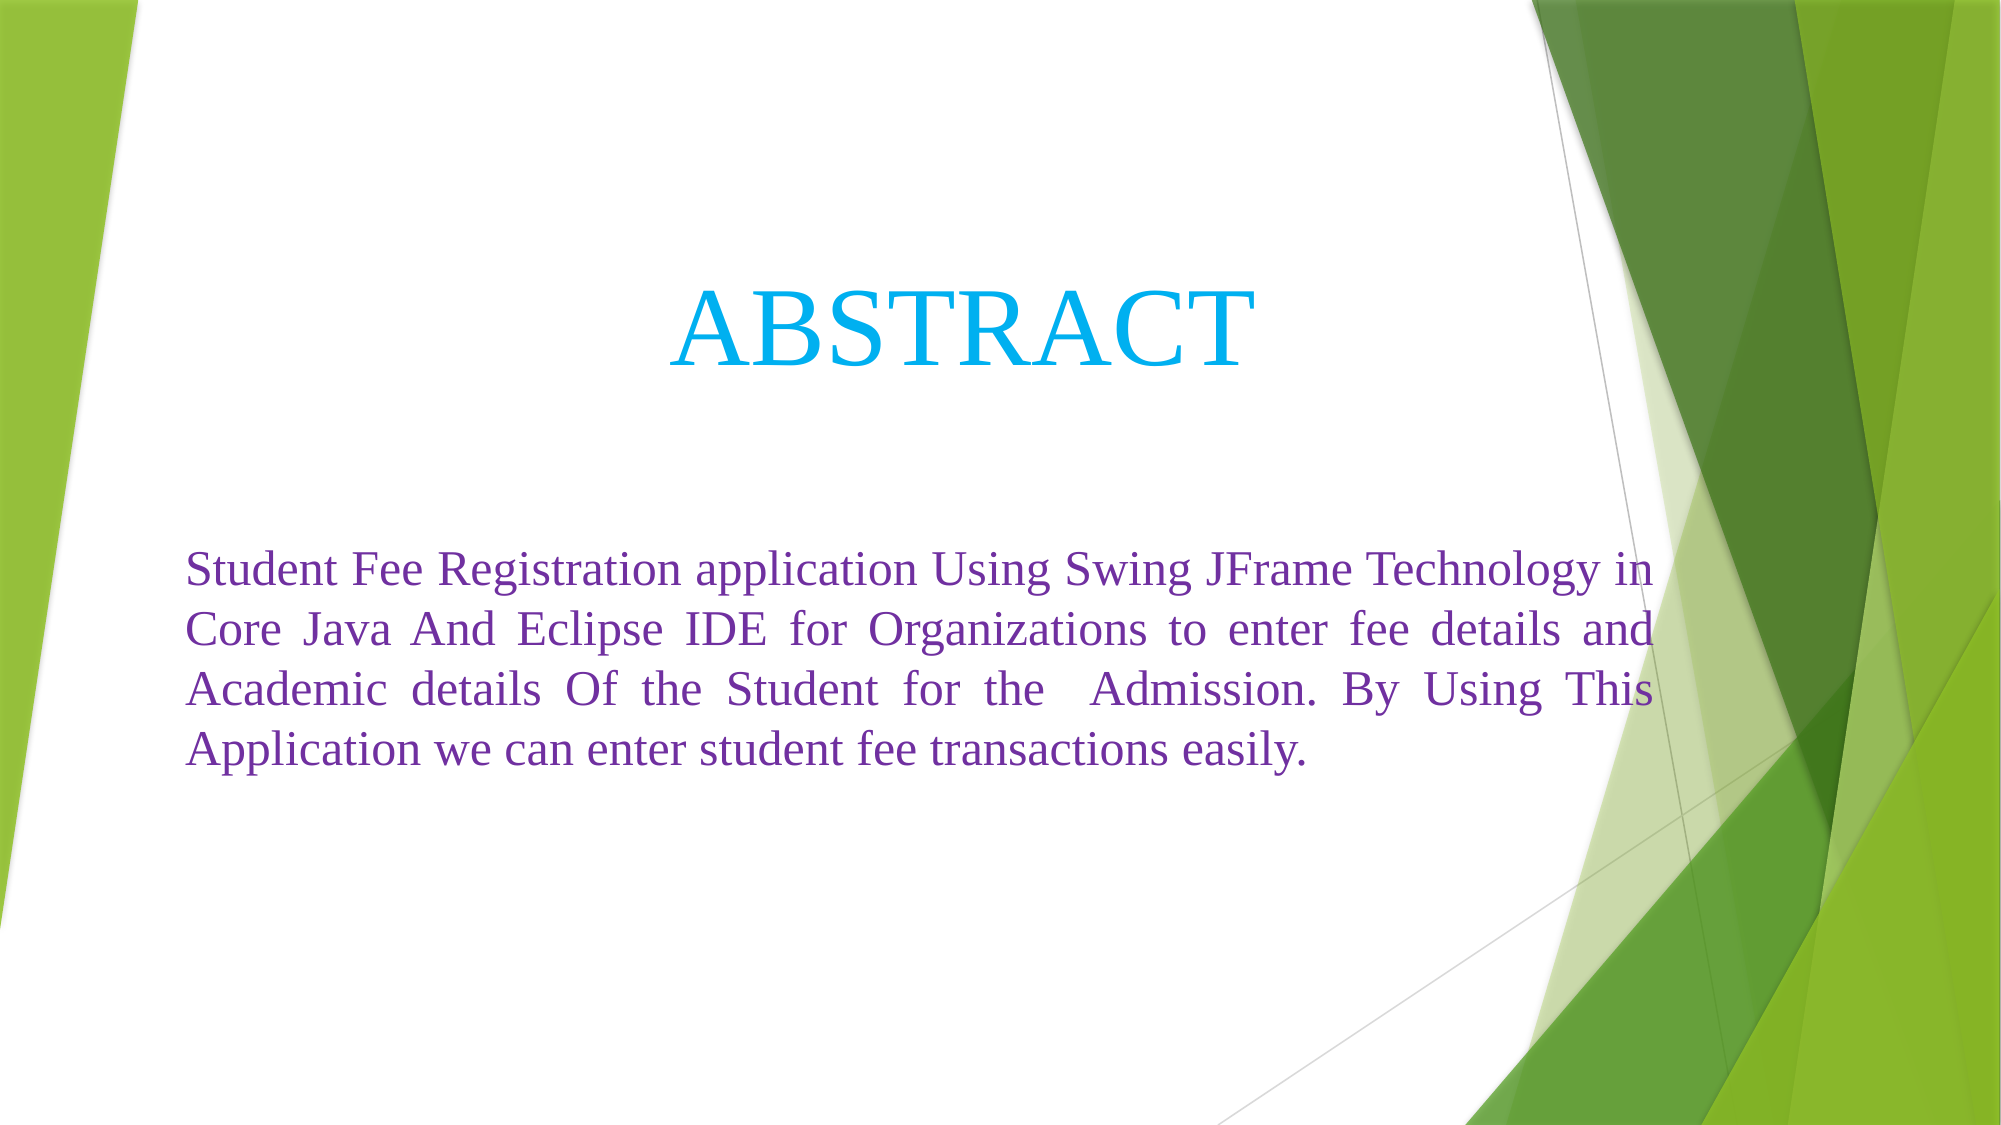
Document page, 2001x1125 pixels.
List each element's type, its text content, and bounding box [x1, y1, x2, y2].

subtitle Student Fee Registration application Using Swing JFrame Technology in Core Java And Eclipse IDE for Organizations to enter fee details and Academic details Of the Student for the Admission. By Using This Application we can enter student fee transactions easily. [170, 527, 1671, 924]
title ABSTRACT [213, 201, 1714, 396]
